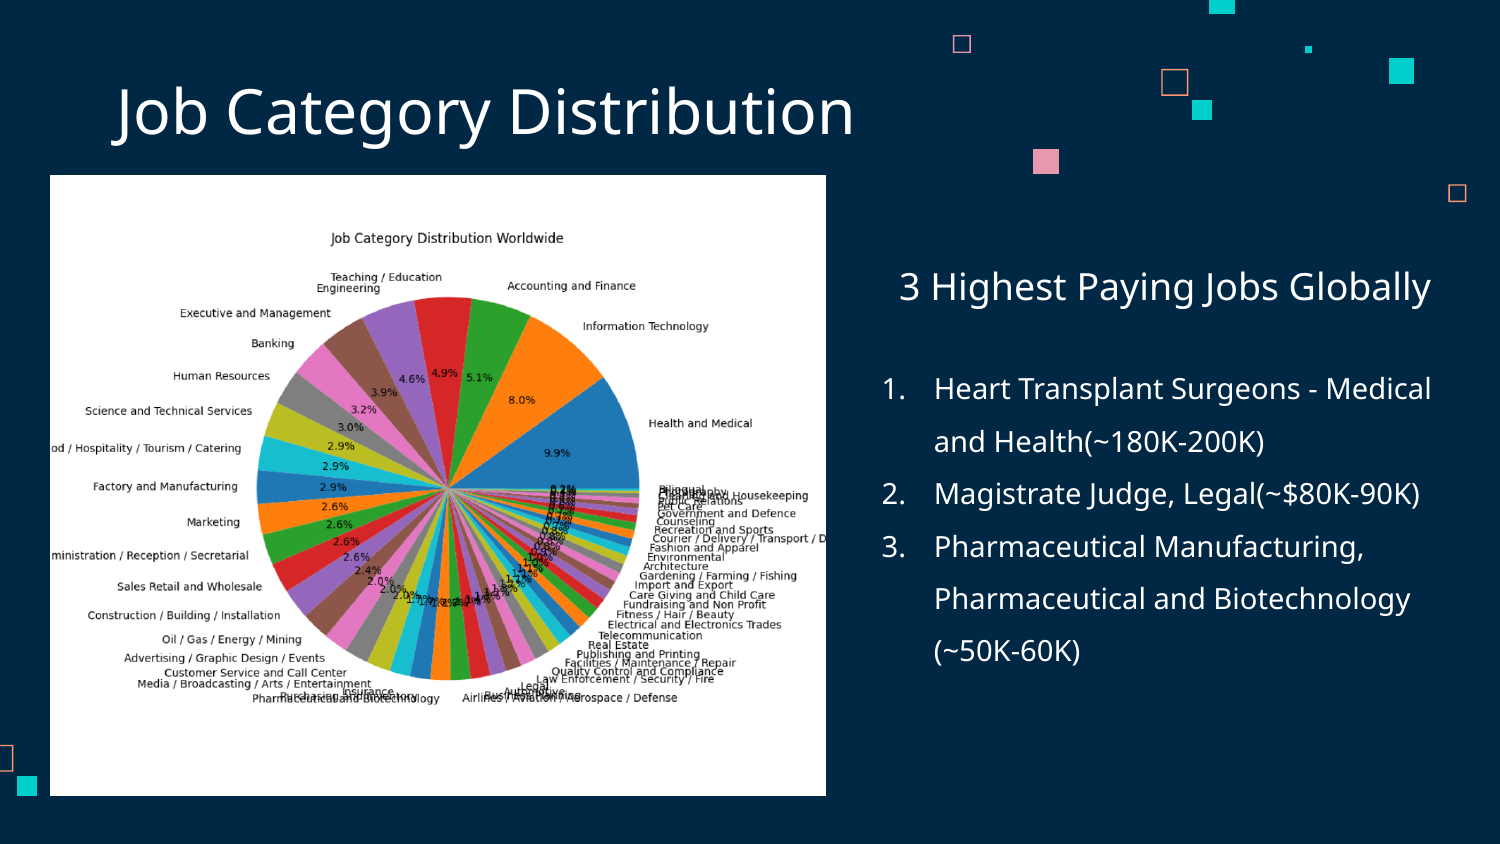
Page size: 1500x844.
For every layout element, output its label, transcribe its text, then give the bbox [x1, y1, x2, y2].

text_box 3 Highest Paying Jobs Globally Heart Transplant Surgeons - Medical and Health(~180K-200K) Magistrate Judge, Legal(~$80K-90K) Pharmaceutical Manufacturing, Pharmaceutical and Biotechnology (~50K-60K) [843, 248, 1487, 724]
picture [49, 175, 826, 796]
title Job Category Distribution [101, 67, 878, 163]
